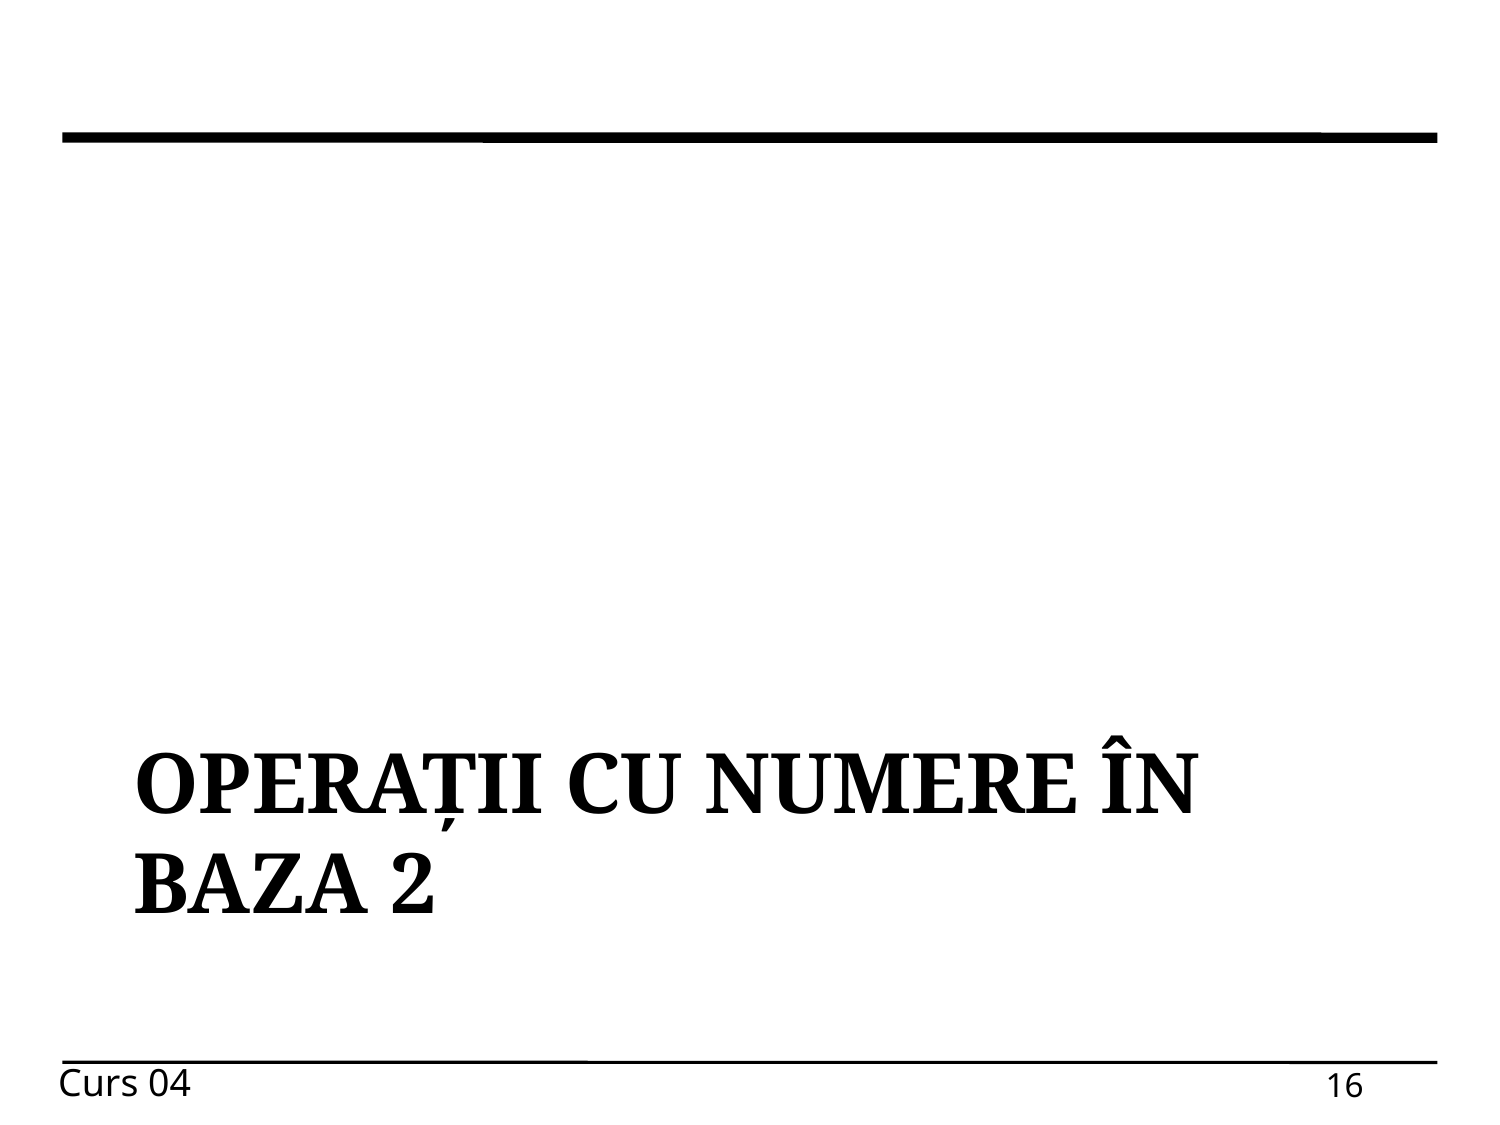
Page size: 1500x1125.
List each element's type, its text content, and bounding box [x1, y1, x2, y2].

title Operații cu numere în baza 2 [118, 722, 1394, 947]
